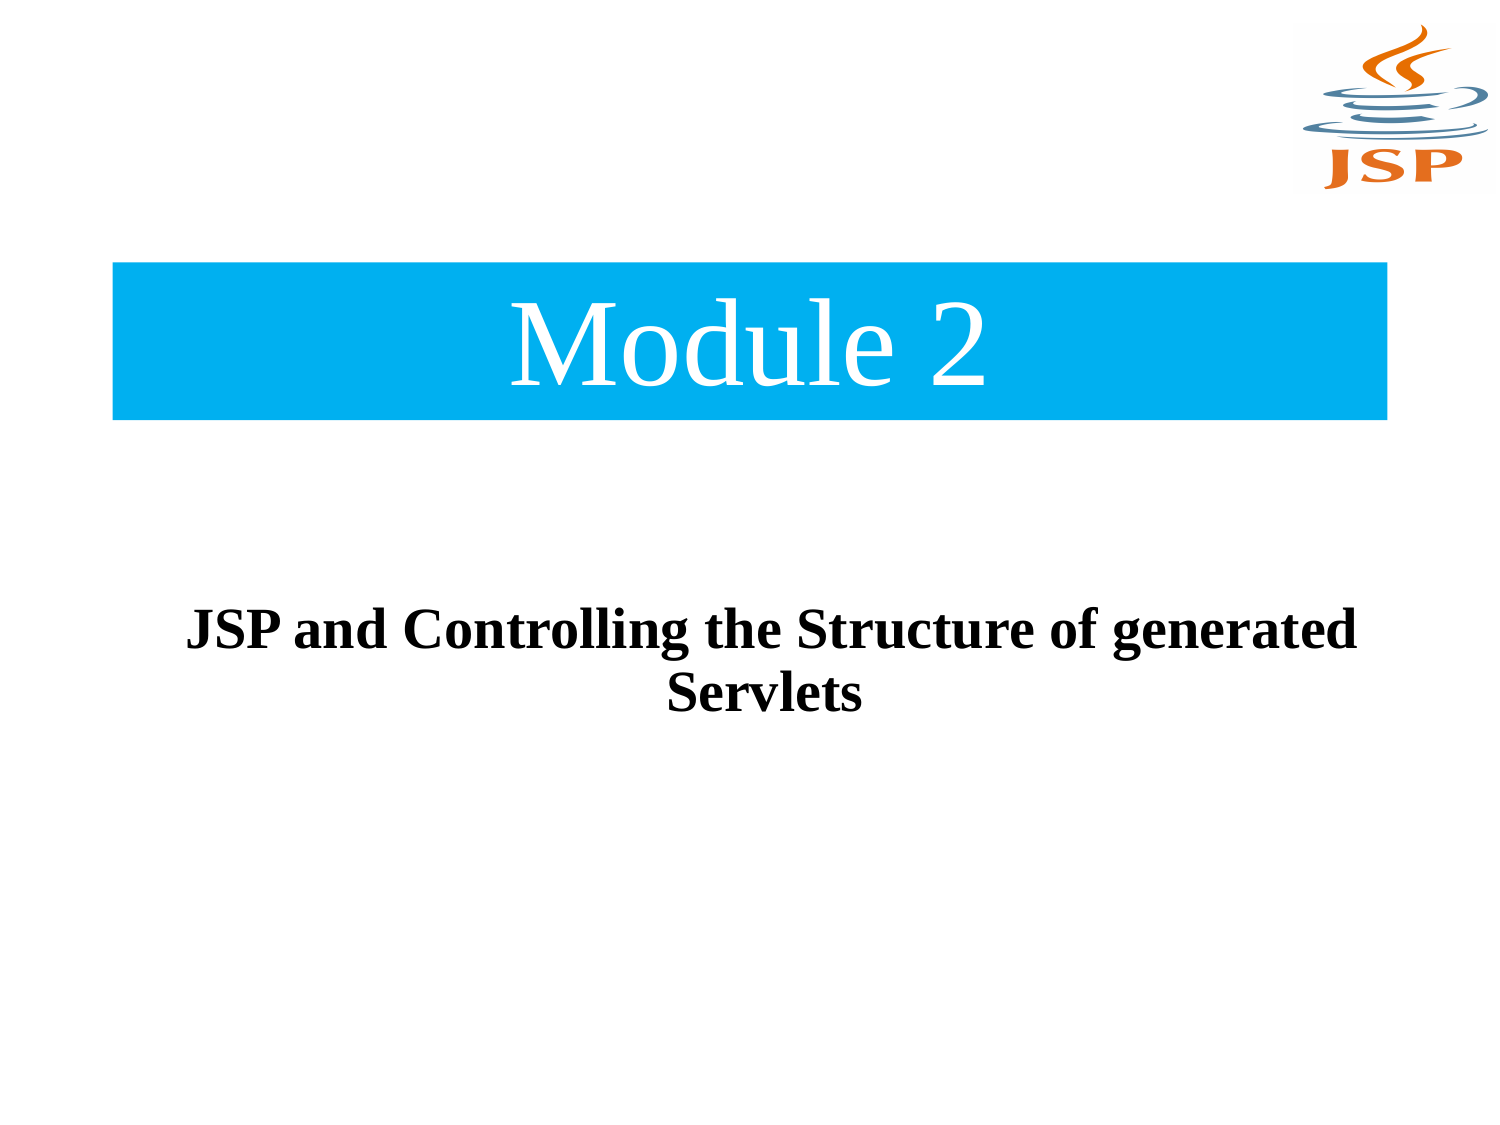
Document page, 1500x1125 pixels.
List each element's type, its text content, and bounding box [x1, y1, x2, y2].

picture [1293, 23, 1496, 194]
subtitle JSP and Controlling the Structure of generated Servlets [91, 590, 1454, 777]
title Module 2 [112, 262, 1388, 421]
